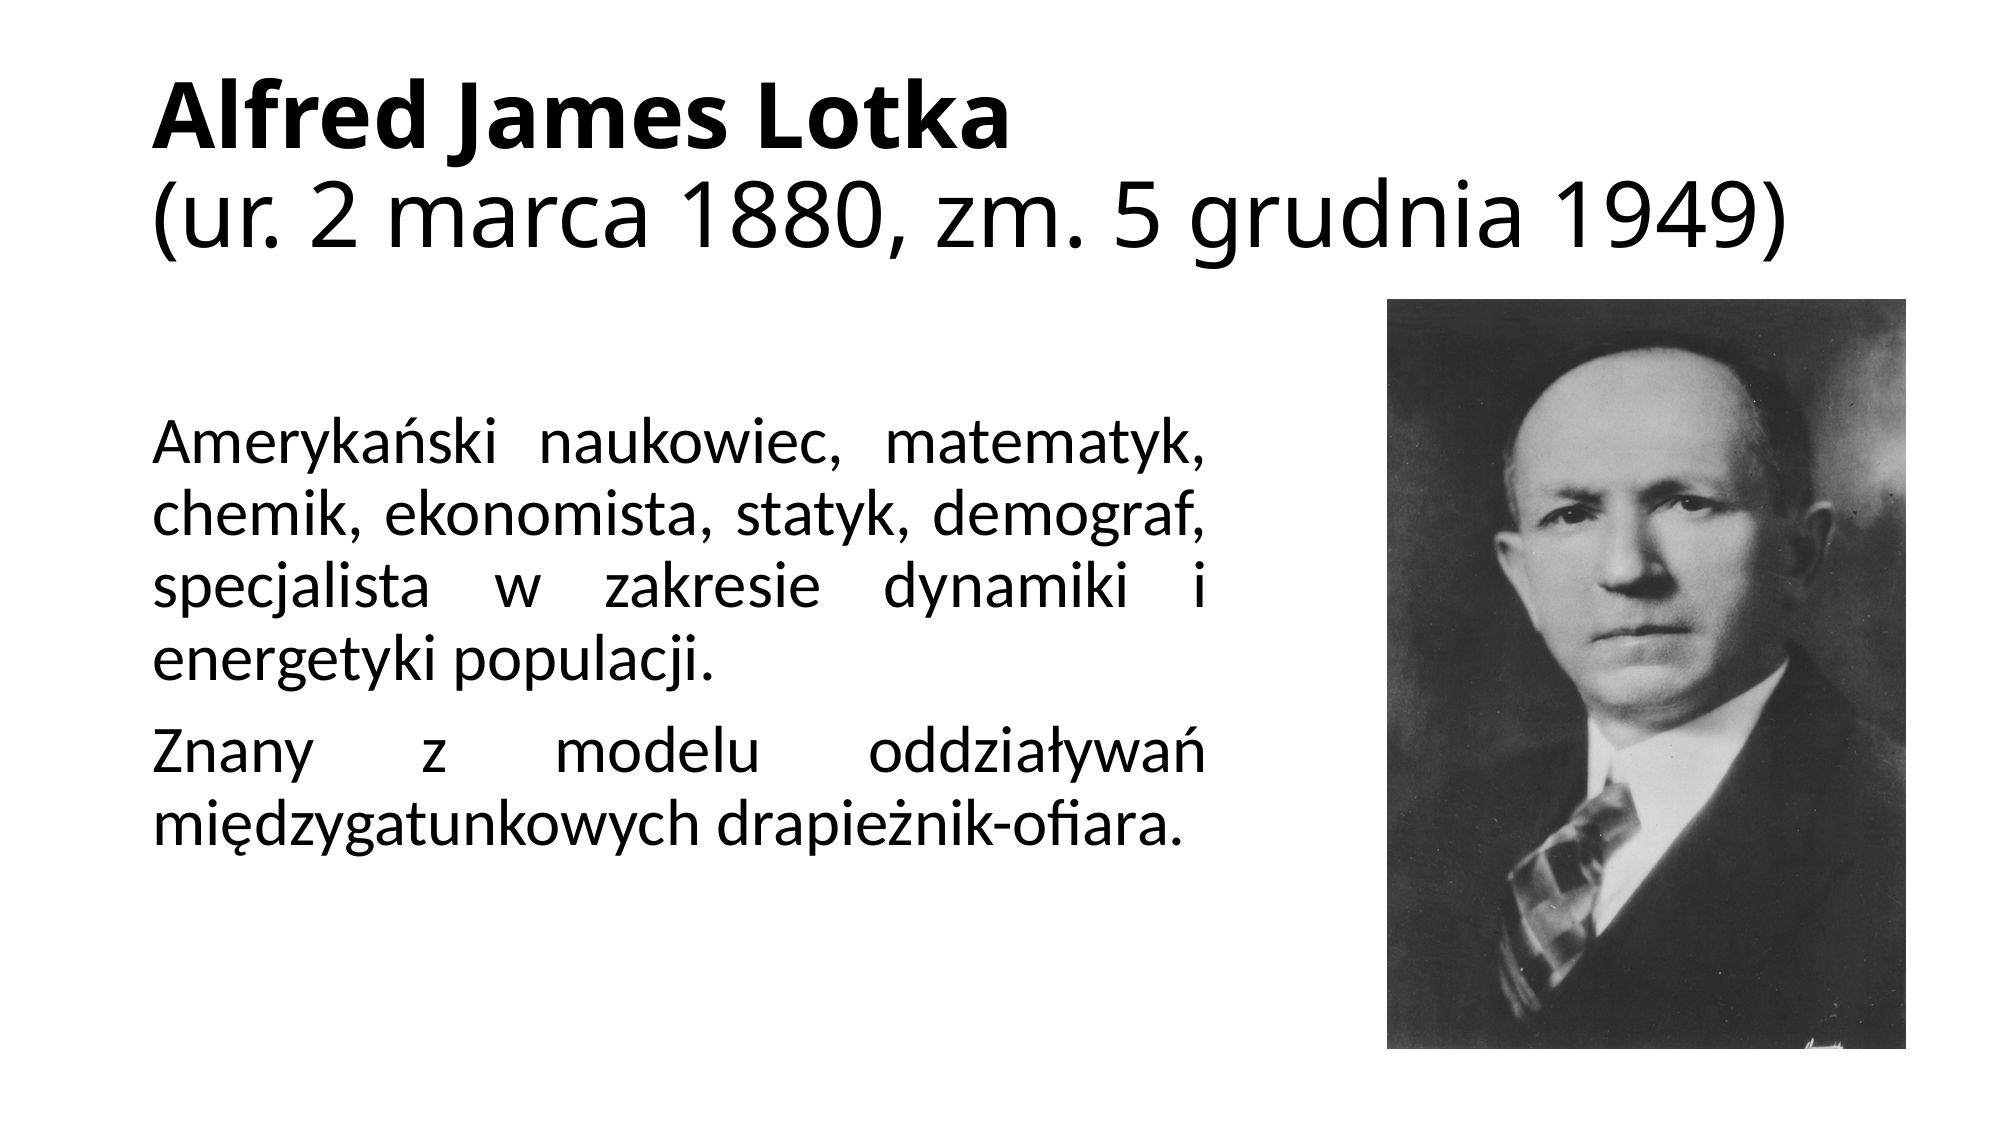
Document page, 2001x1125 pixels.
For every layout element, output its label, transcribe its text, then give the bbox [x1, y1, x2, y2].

title Alfred James Lotka (ur. 2 marca 1880, zm. 5 grudnia 1949) [137, 59, 1863, 278]
picture [1387, 299, 1906, 1049]
list Amerykański naukowiec, matematyk, chemik, ekonomista, statyk, demograf, specjalista w zakresie dynamiki i energetyki populacji. Znany z modelu oddziaływań międzygatunkowych drapieżnik-ofiara. [137, 398, 1224, 950]
